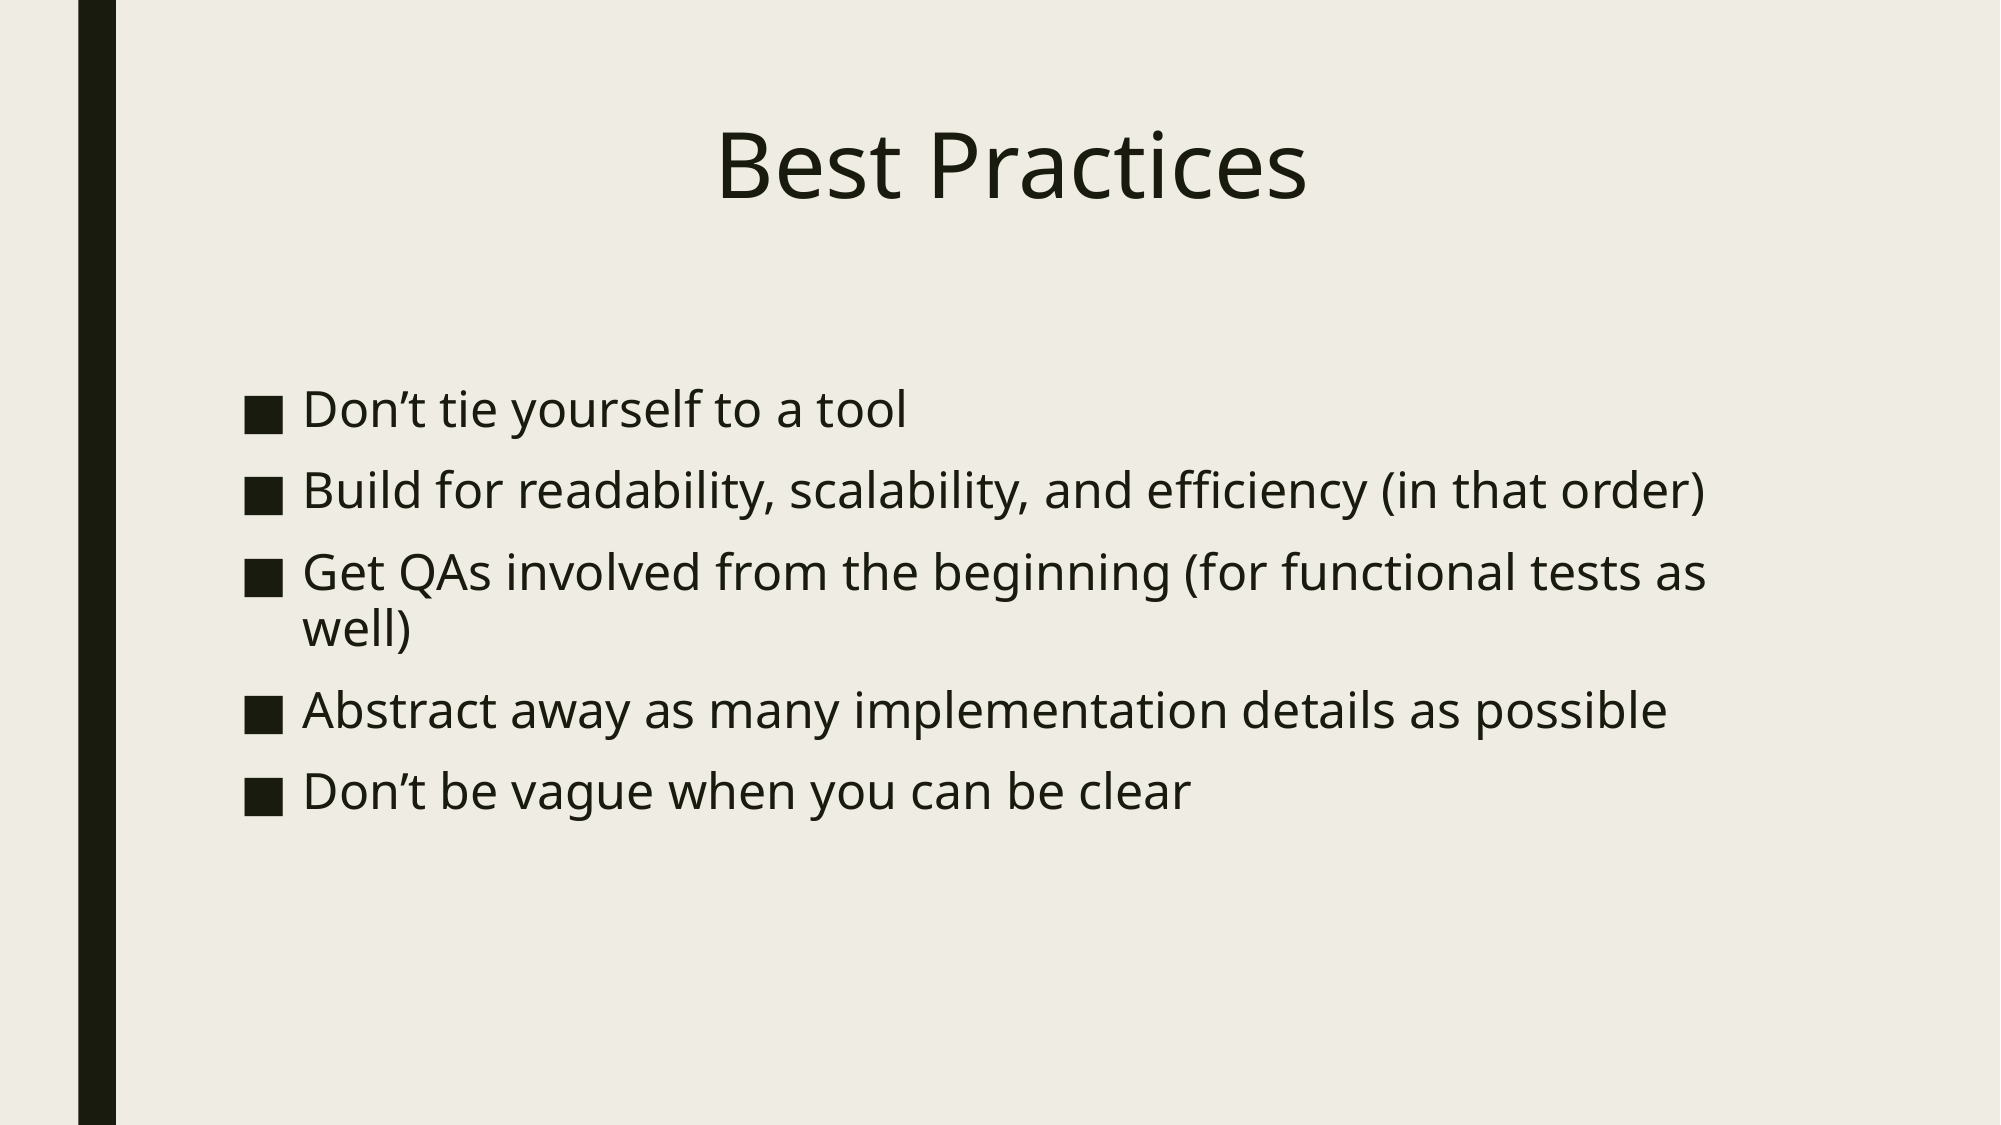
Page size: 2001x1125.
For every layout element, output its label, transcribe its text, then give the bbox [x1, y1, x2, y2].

title Best Practices [225, 112, 1800, 357]
list Don’t tie yourself to a tool Build for readability, scalability, and efficiency (in that order) Get QAs involved from the beginning (for functional tests as well) Abstract away as many implementation details as possible Don’t be vague when you can be clear [225, 375, 1800, 963]
